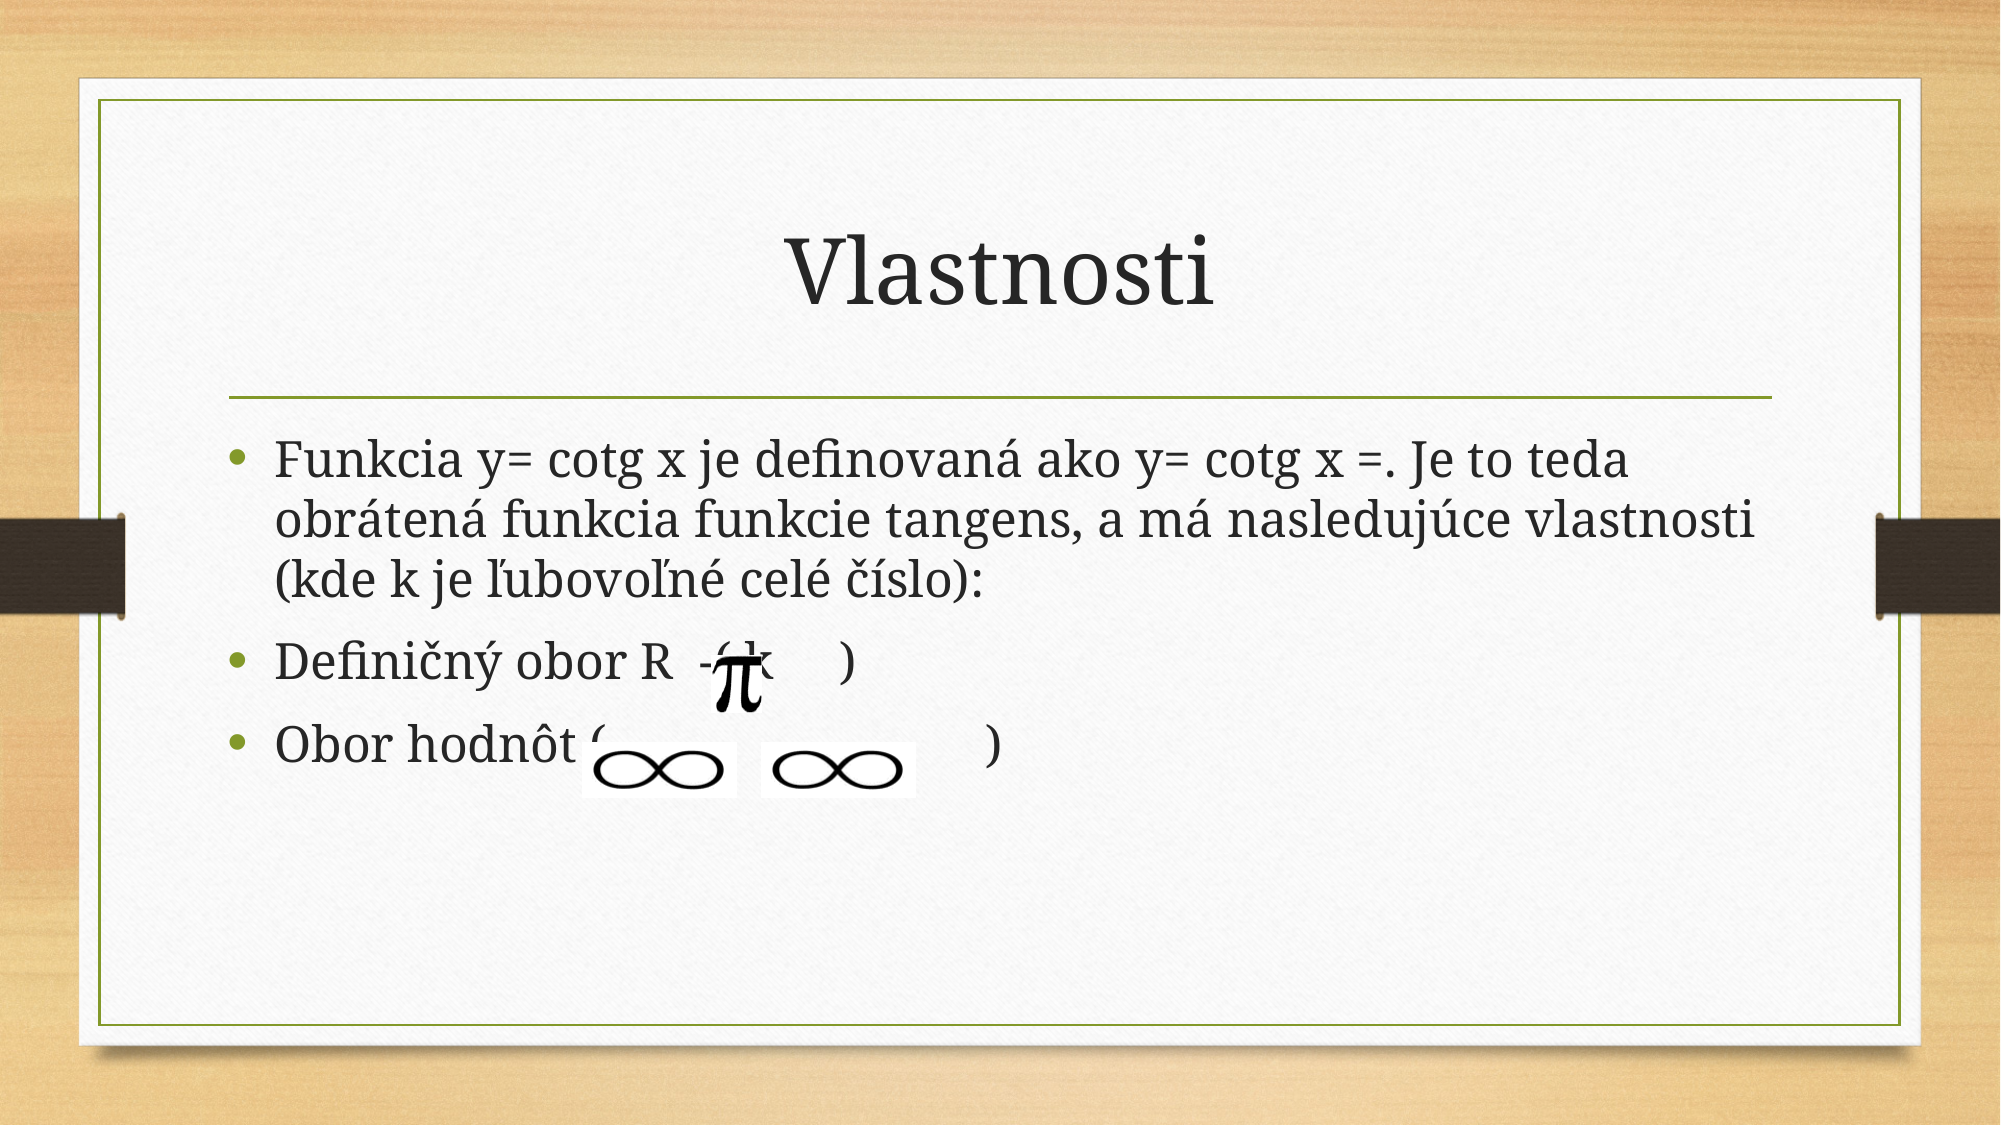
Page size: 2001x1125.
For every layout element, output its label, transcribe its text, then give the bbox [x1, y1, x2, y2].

title Vlastnosti [212, 161, 1788, 375]
picture [0, 0, 2001, 1125]
